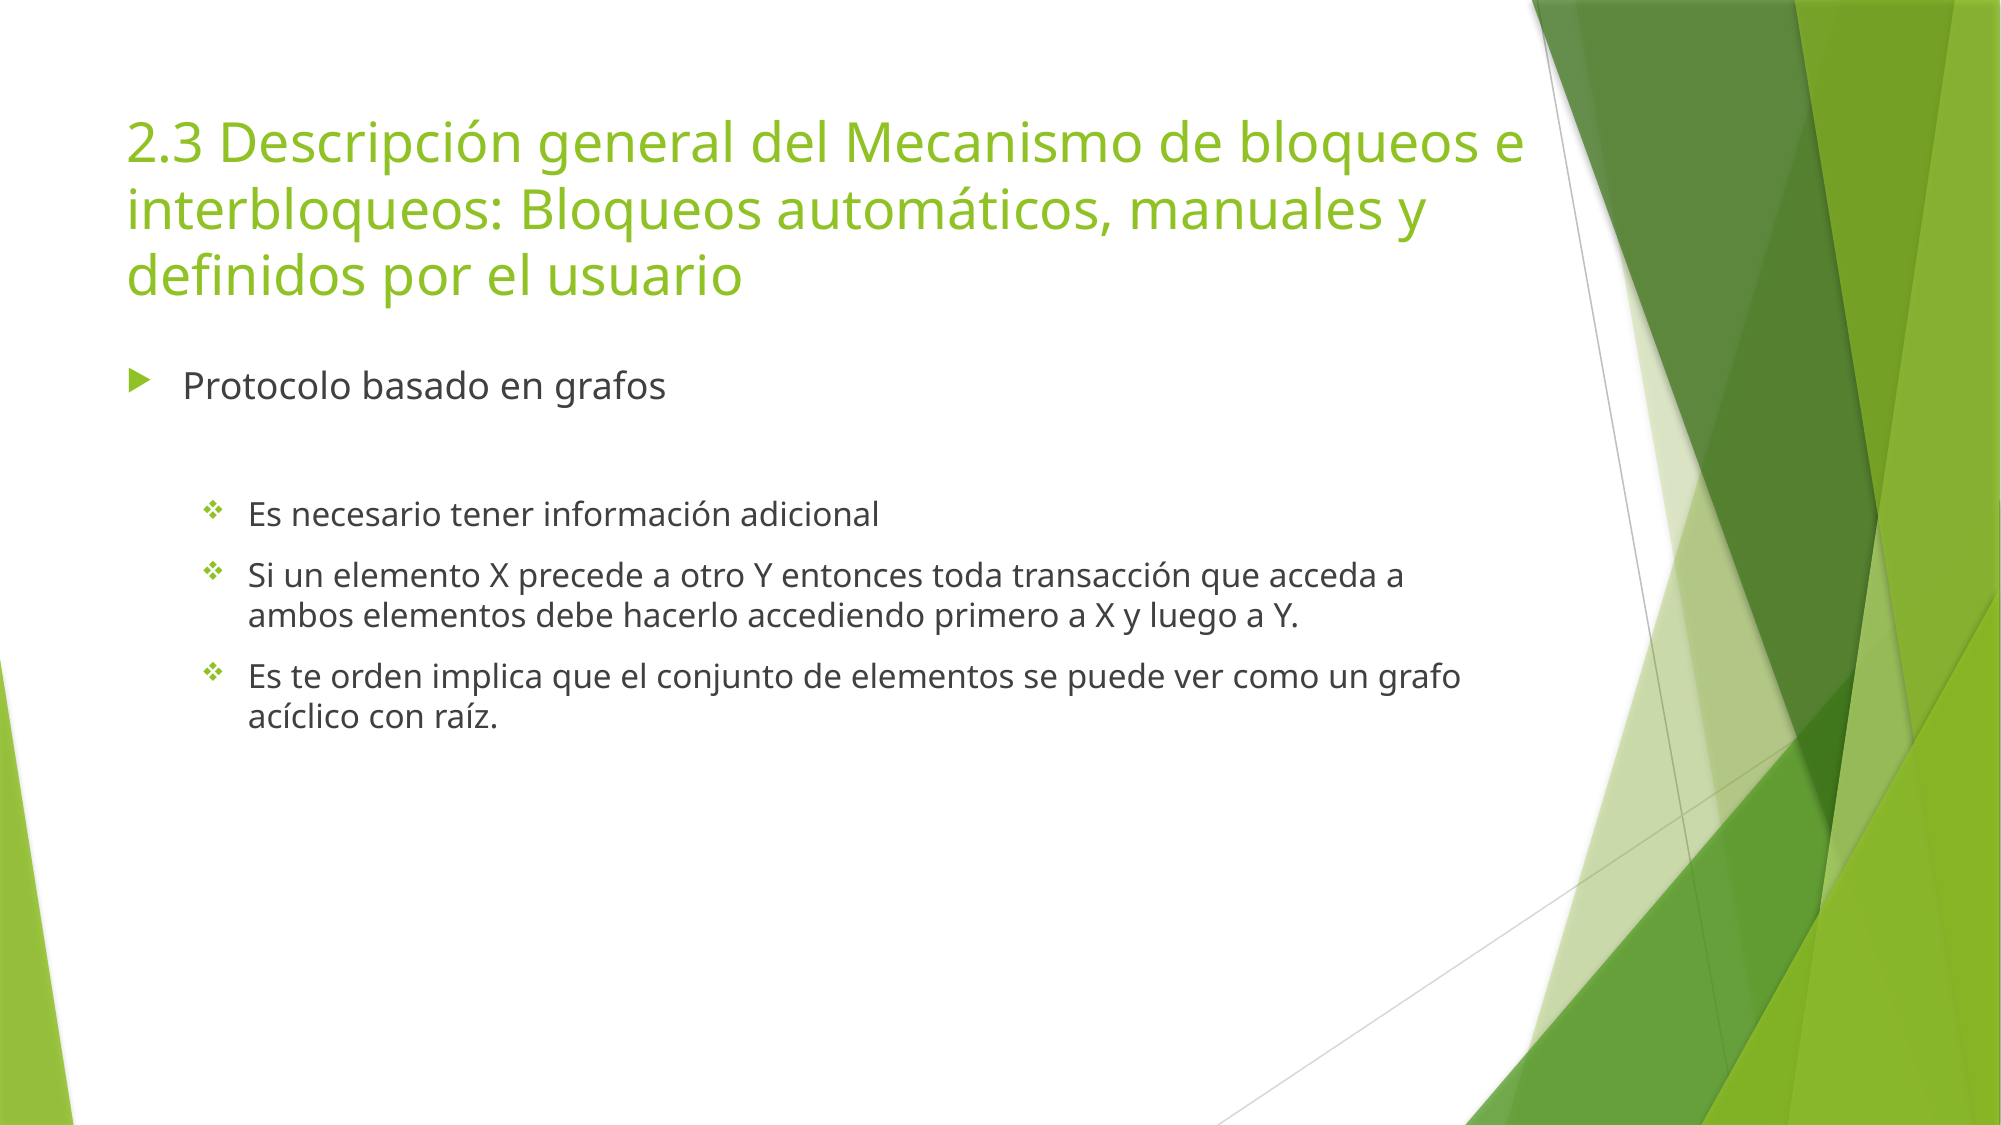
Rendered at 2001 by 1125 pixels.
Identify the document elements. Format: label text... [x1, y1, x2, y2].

list Protocolo basado en grafos Es necesario tener información adicional Si un elemento X precede a otro Y entonces toda transacción que acceda a ambos elementos debe hacerlo accediendo primero a X y luego a Y. Es te orden implica que el conjunto de elementos se puede ver como un grafo acíclico con raíz. [111, 354, 1522, 992]
title 2.3 Descripción general del Mecanismo de bloqueos e interbloqueos: Bloqueos automáticos, manuales y definidos por el usuario [111, 99, 1617, 317]
